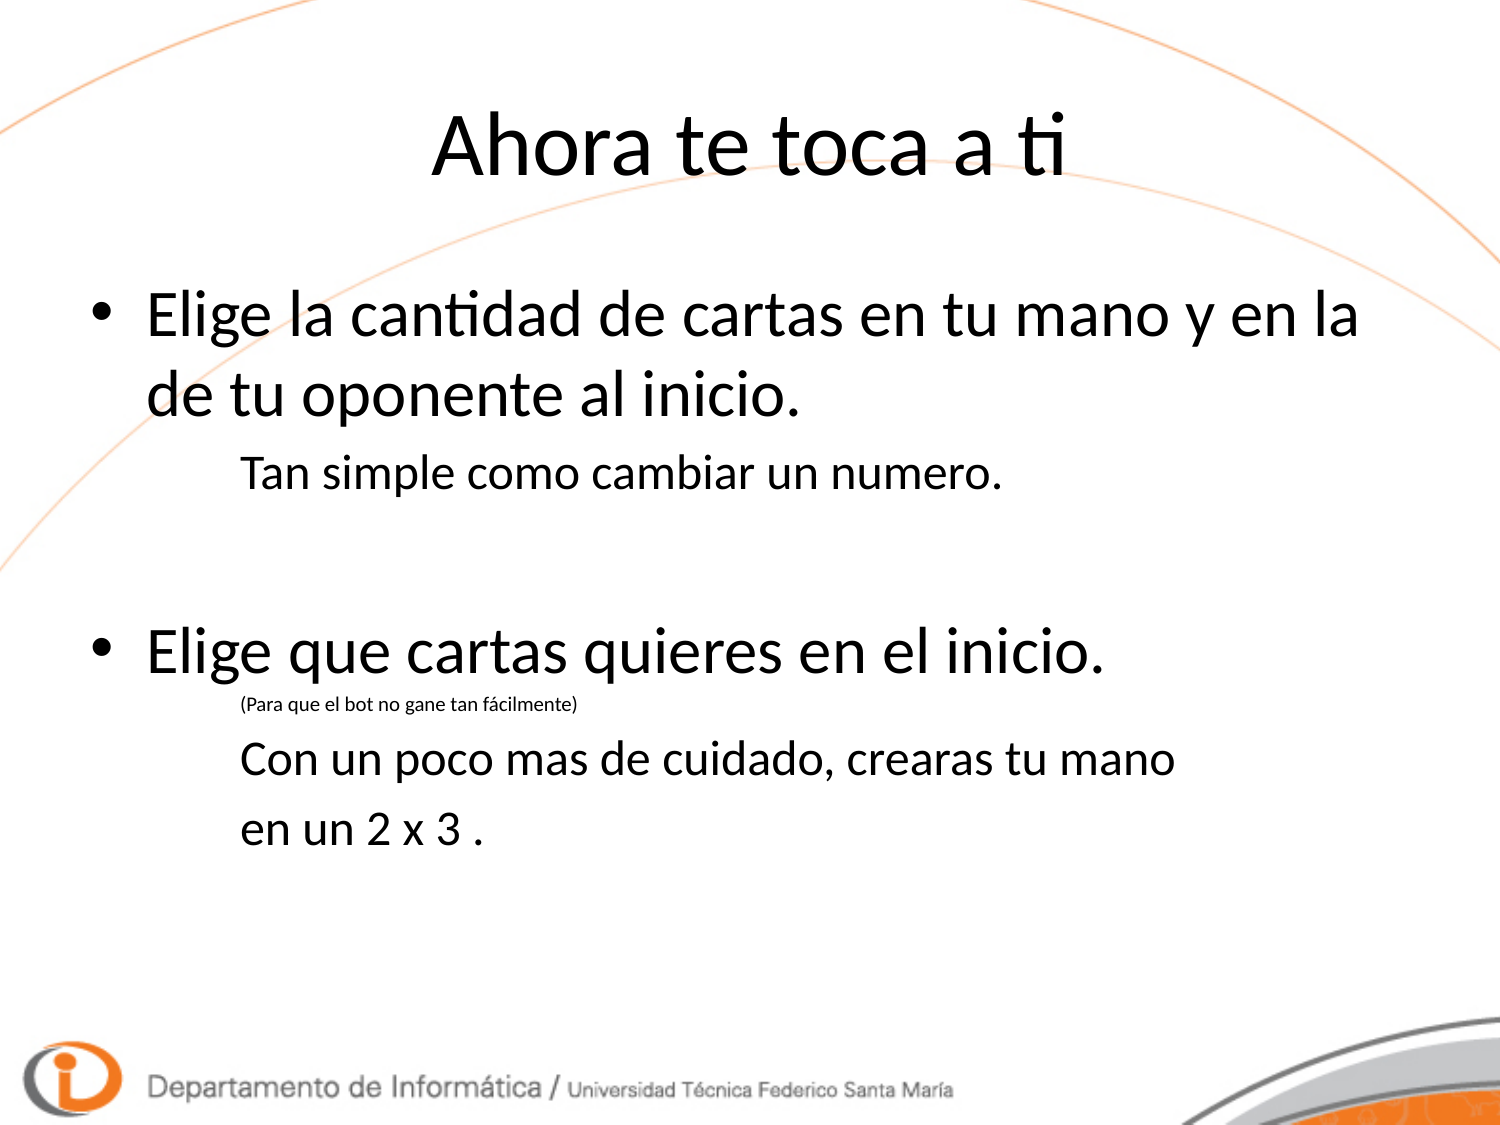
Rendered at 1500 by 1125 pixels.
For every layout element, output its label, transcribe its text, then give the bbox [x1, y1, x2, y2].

title Ahora te toca a ti [75, 45, 1425, 233]
list Elige la cantidad de cartas en tu mano y en la de tu oponente al inicio. Tan simple como cambiar un numero. Elige que cartas quieres en el inicio. (Para que el bot no gane tan fácilmente) Con un poco mas de cuidado, crearas tu mano en un 2 x 3 . [75, 262, 1425, 1005]
picture [0, 0, 1500, 1125]
